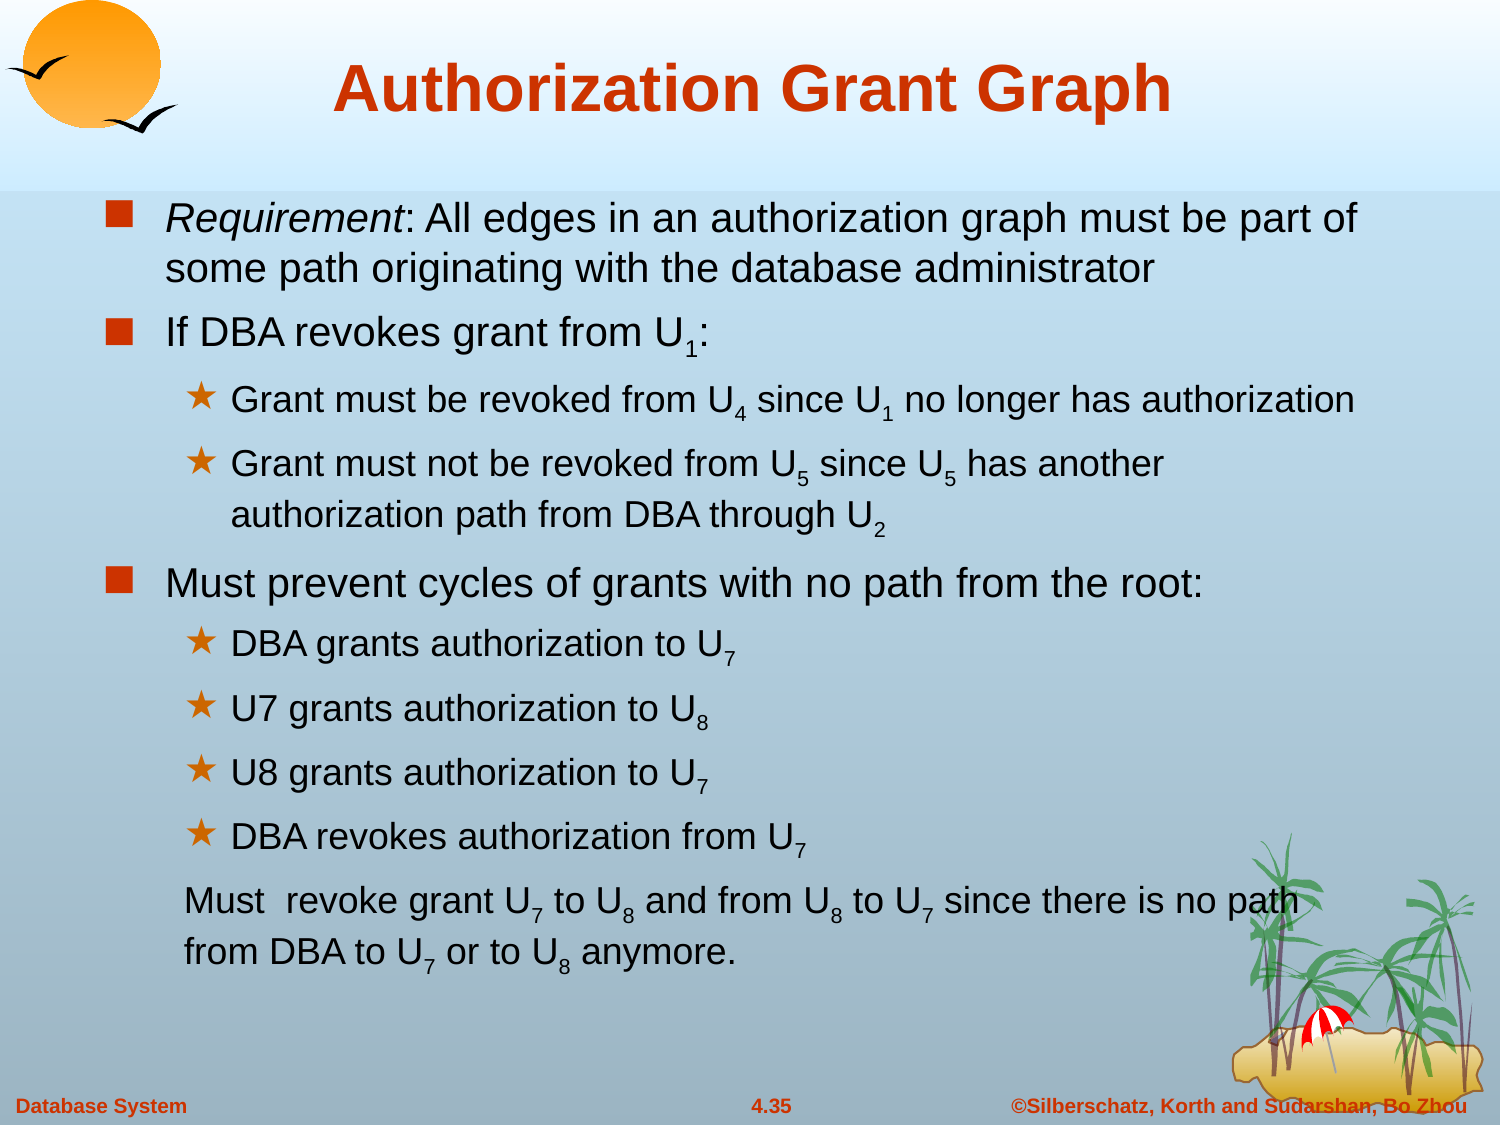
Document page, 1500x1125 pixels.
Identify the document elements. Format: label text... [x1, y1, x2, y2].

title Authorization Grant Graph [90, 32, 1416, 134]
list Requirement: All edges in an authorization graph must be part of some path originating with the database administrator If DBA revokes grant from U1: Grant must be revoked from U4 since U1 no longer has authorization Grant must not be revoked from U5 since U5 has another authorization path from DBA through U2 Must prevent cycles of grants with no path from the root: DBA grants authorization to U7 U7 grants authorization to U8 U8 grants authorization to U7 DBA revokes authorization from U7 Must revoke grant U7 to U8 and from U8 to U7 since there is no path from DBA to U7 or to U8 anymore. [93, 182, 1382, 983]
